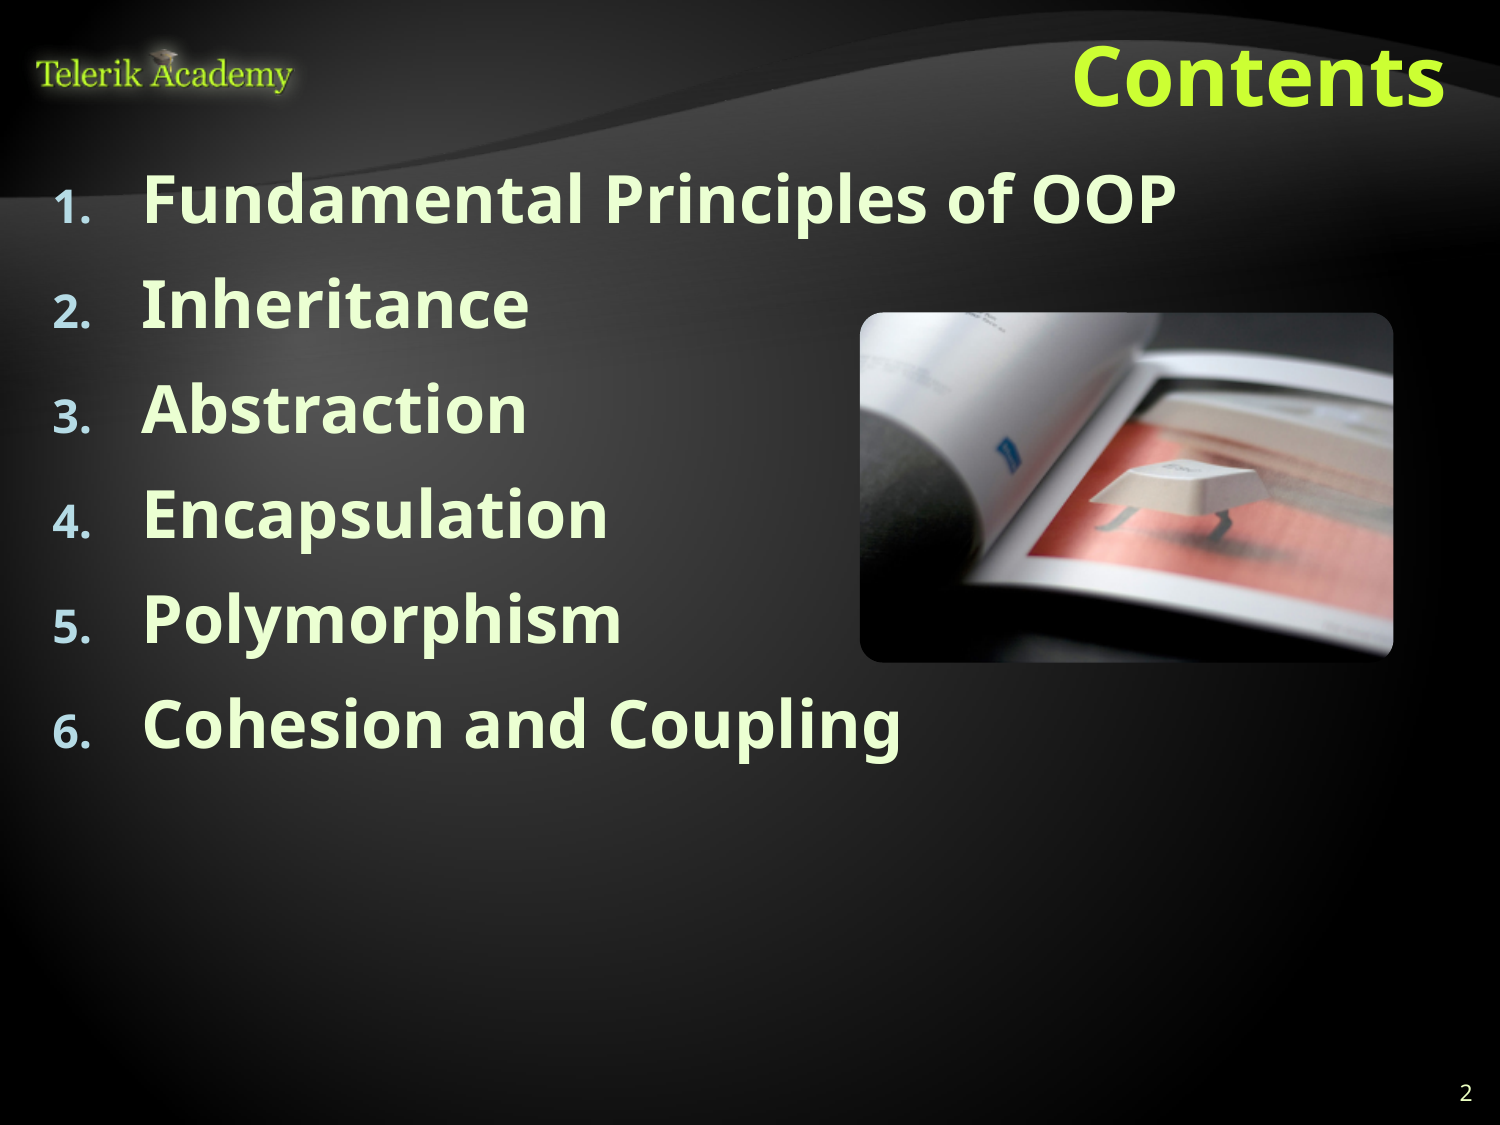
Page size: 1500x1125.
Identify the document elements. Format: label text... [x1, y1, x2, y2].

slide_number 2 [1412, 1074, 1488, 1113]
list Fundamental Principles of OOP Inheritance Abstraction Encapsulation Polymorphism Cohesion and Coupling [37, 149, 1463, 1100]
picture [0, 0, 1500, 1125]
title Contents [300, 12, 1463, 149]
